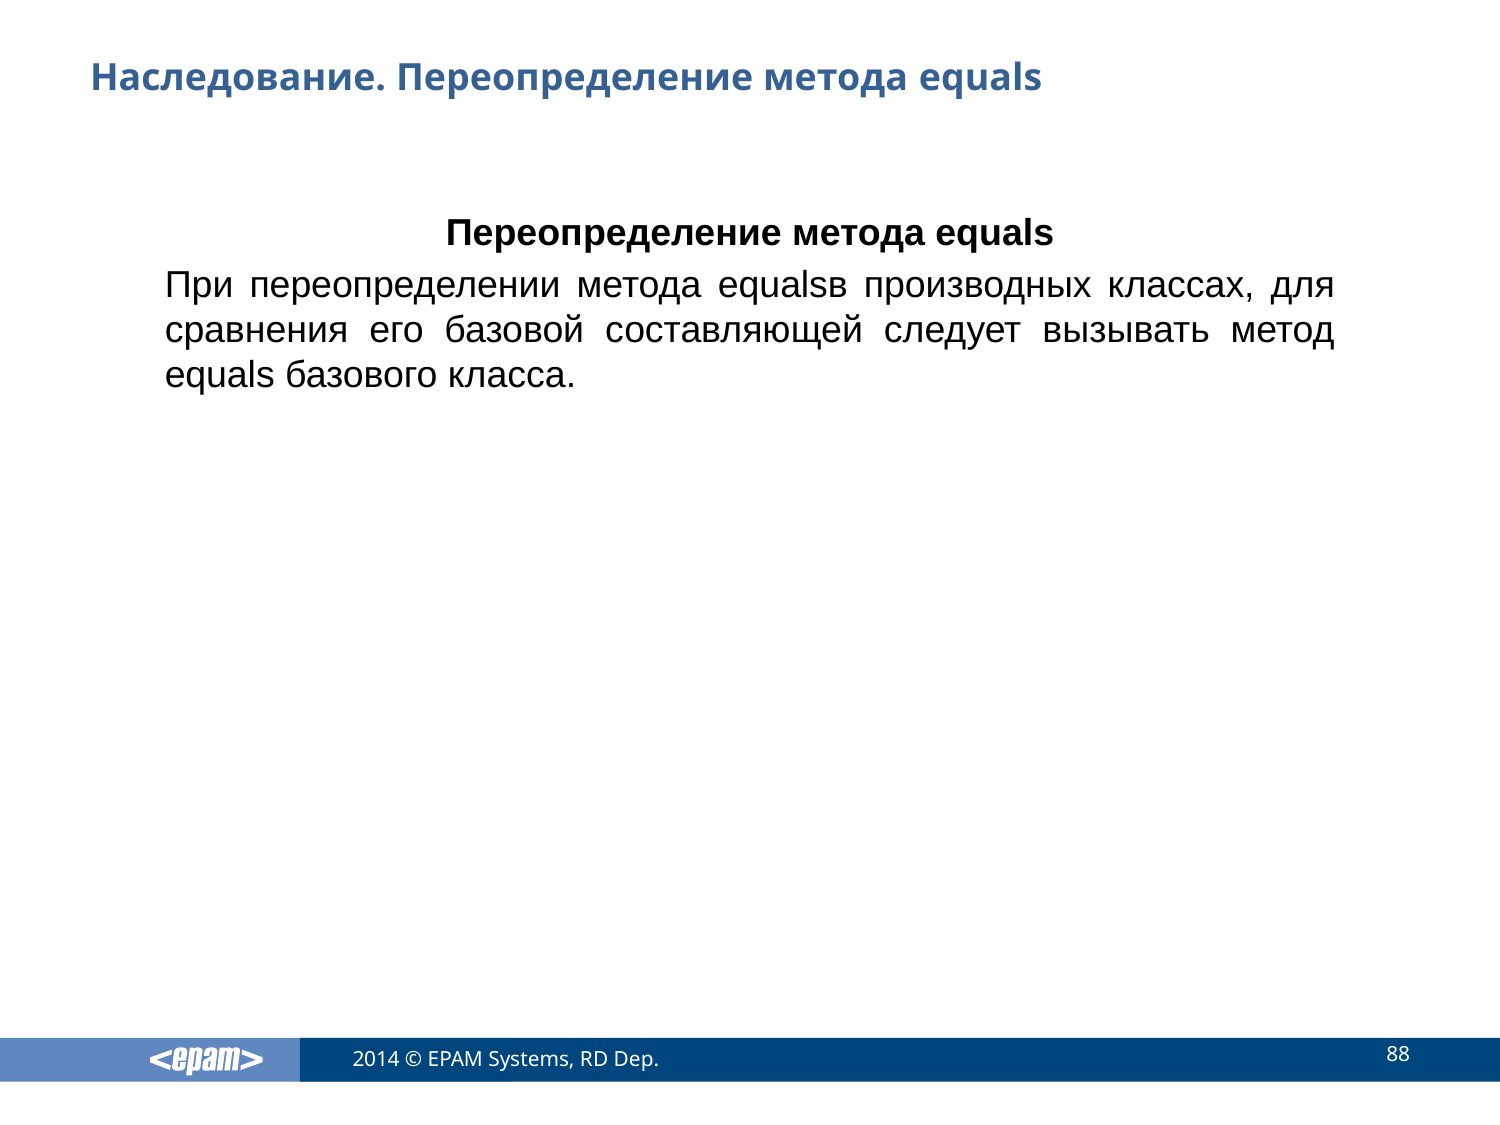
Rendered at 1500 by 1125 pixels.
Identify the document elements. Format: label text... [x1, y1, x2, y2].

slide_number 88 [1262, 1025, 1425, 1085]
footer 2014 © EPAM Systems, RD Dep. [337, 1028, 738, 1088]
title Наследование. Переопределение метода equals [75, 45, 1425, 163]
list Переопределение метода equals При переопределении метода equalsв производных классах, для сравнения его базовой составляющей следует вызывать метод equals базового класса. [150, 200, 1350, 988]
